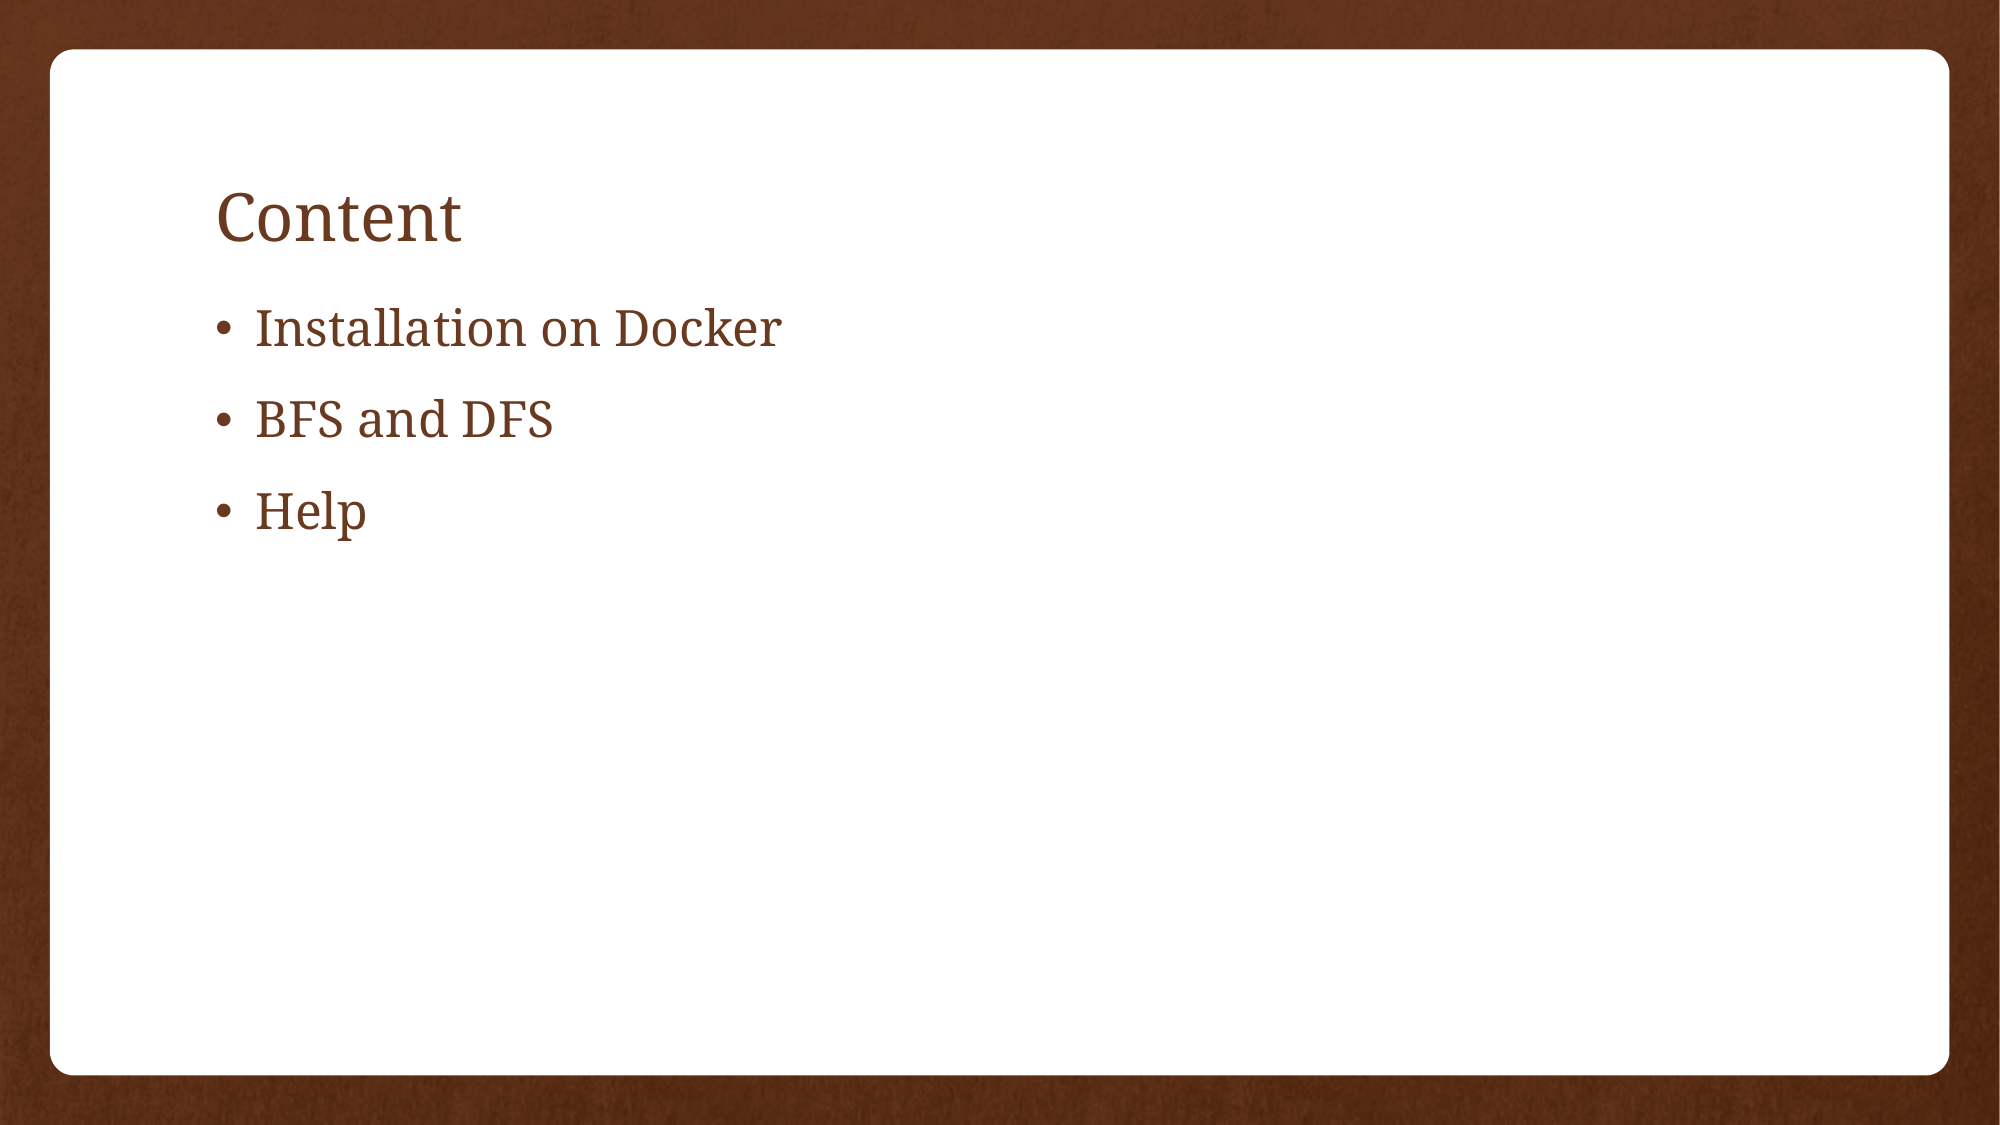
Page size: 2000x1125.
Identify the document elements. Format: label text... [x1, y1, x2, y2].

title Content [199, 70, 1800, 263]
list Installation on Docker BFS and DFS Help [199, 295, 1800, 996]
